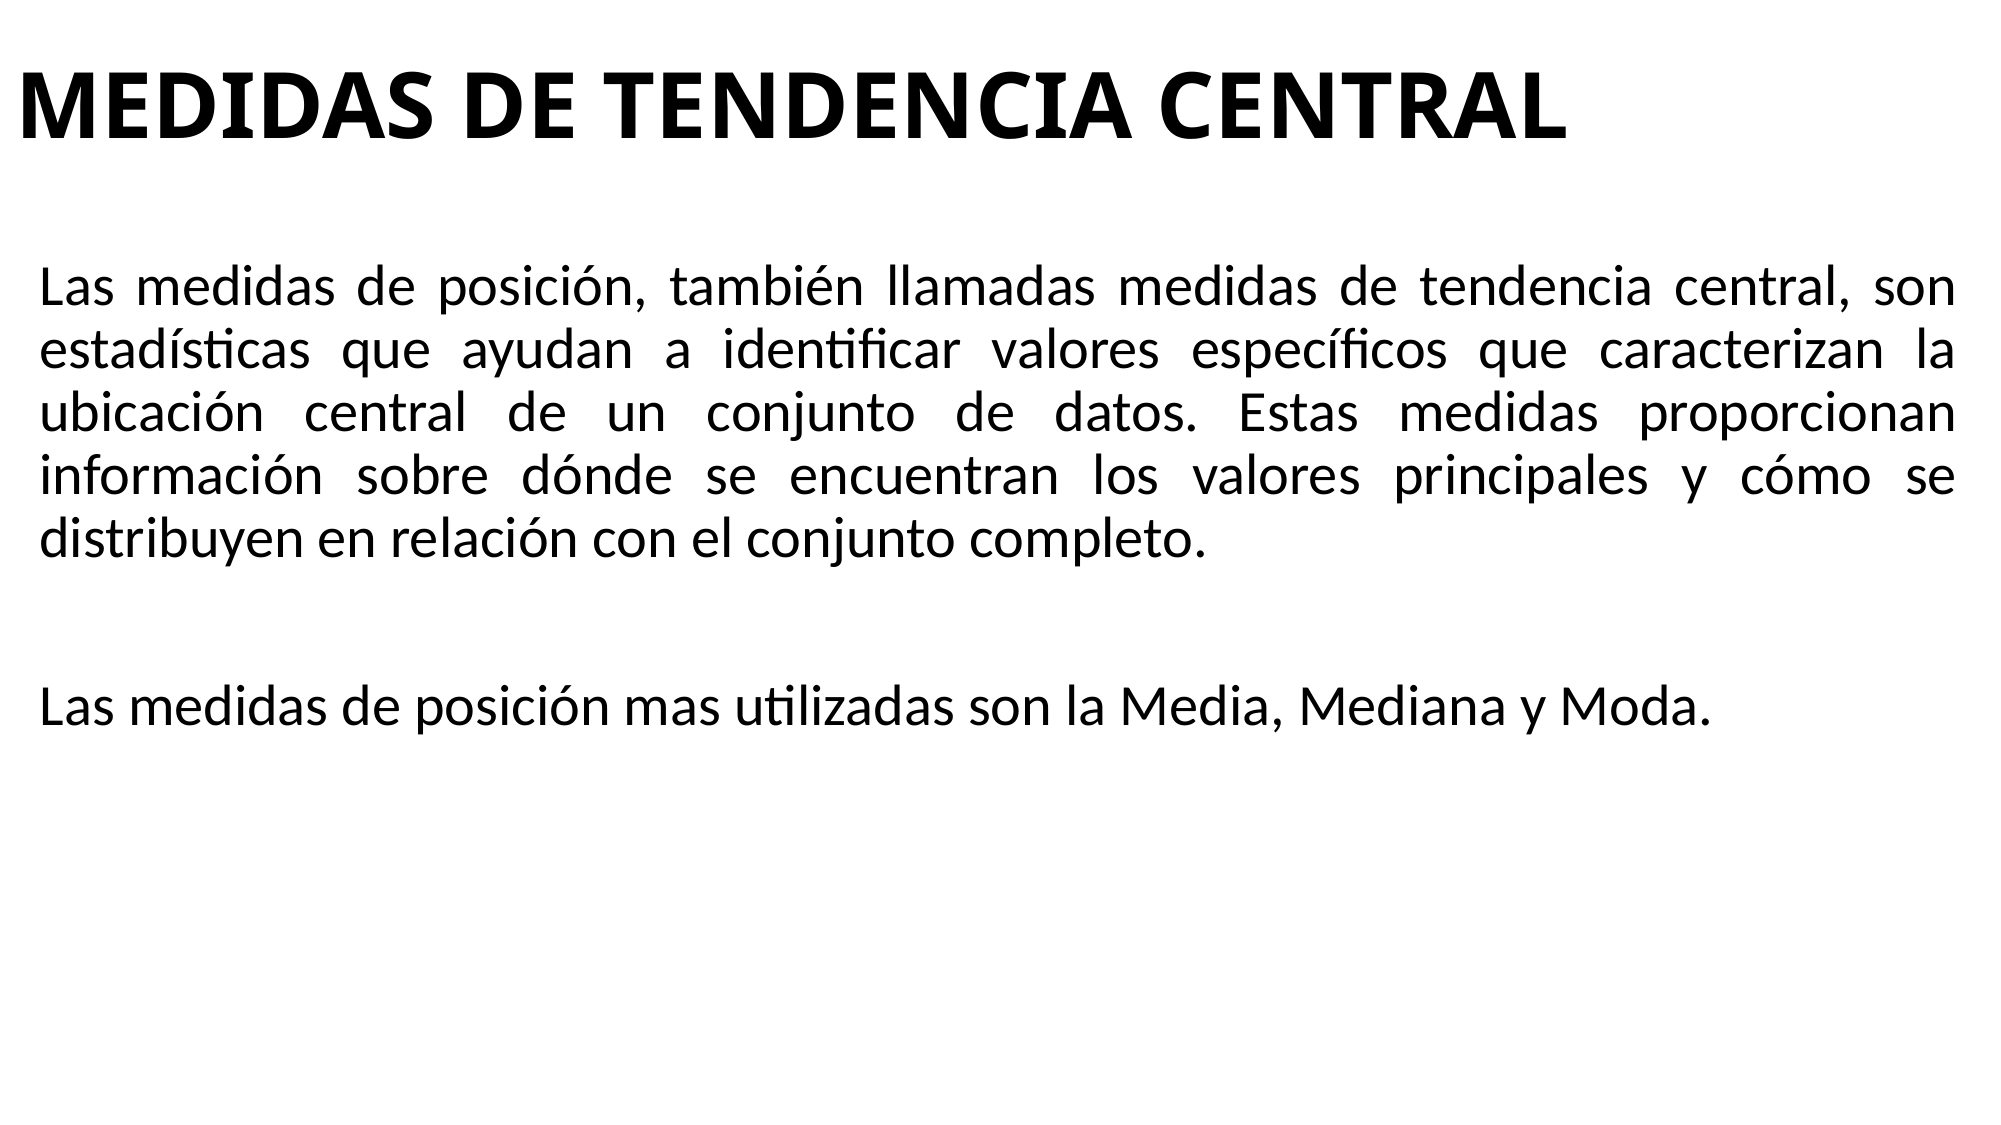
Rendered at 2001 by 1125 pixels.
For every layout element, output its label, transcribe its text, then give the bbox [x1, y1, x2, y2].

title MEDIDAS DE TENDENCIA CENTRAL [0, 0, 1725, 218]
list Las medidas de posición, también llamadas medidas de tendencia central, son estadísticas que ayudan a identificar valores específicos que caracterizan la ubicación central de un conjunto de datos. Estas medidas proporcionan información sobre dónde se encuentran los valores principales y cómo se distribuyen en relación con el conjunto completo. Las medidas de posición mas utilizadas son la Media, Mediana y Moda. [24, 248, 1974, 1115]
